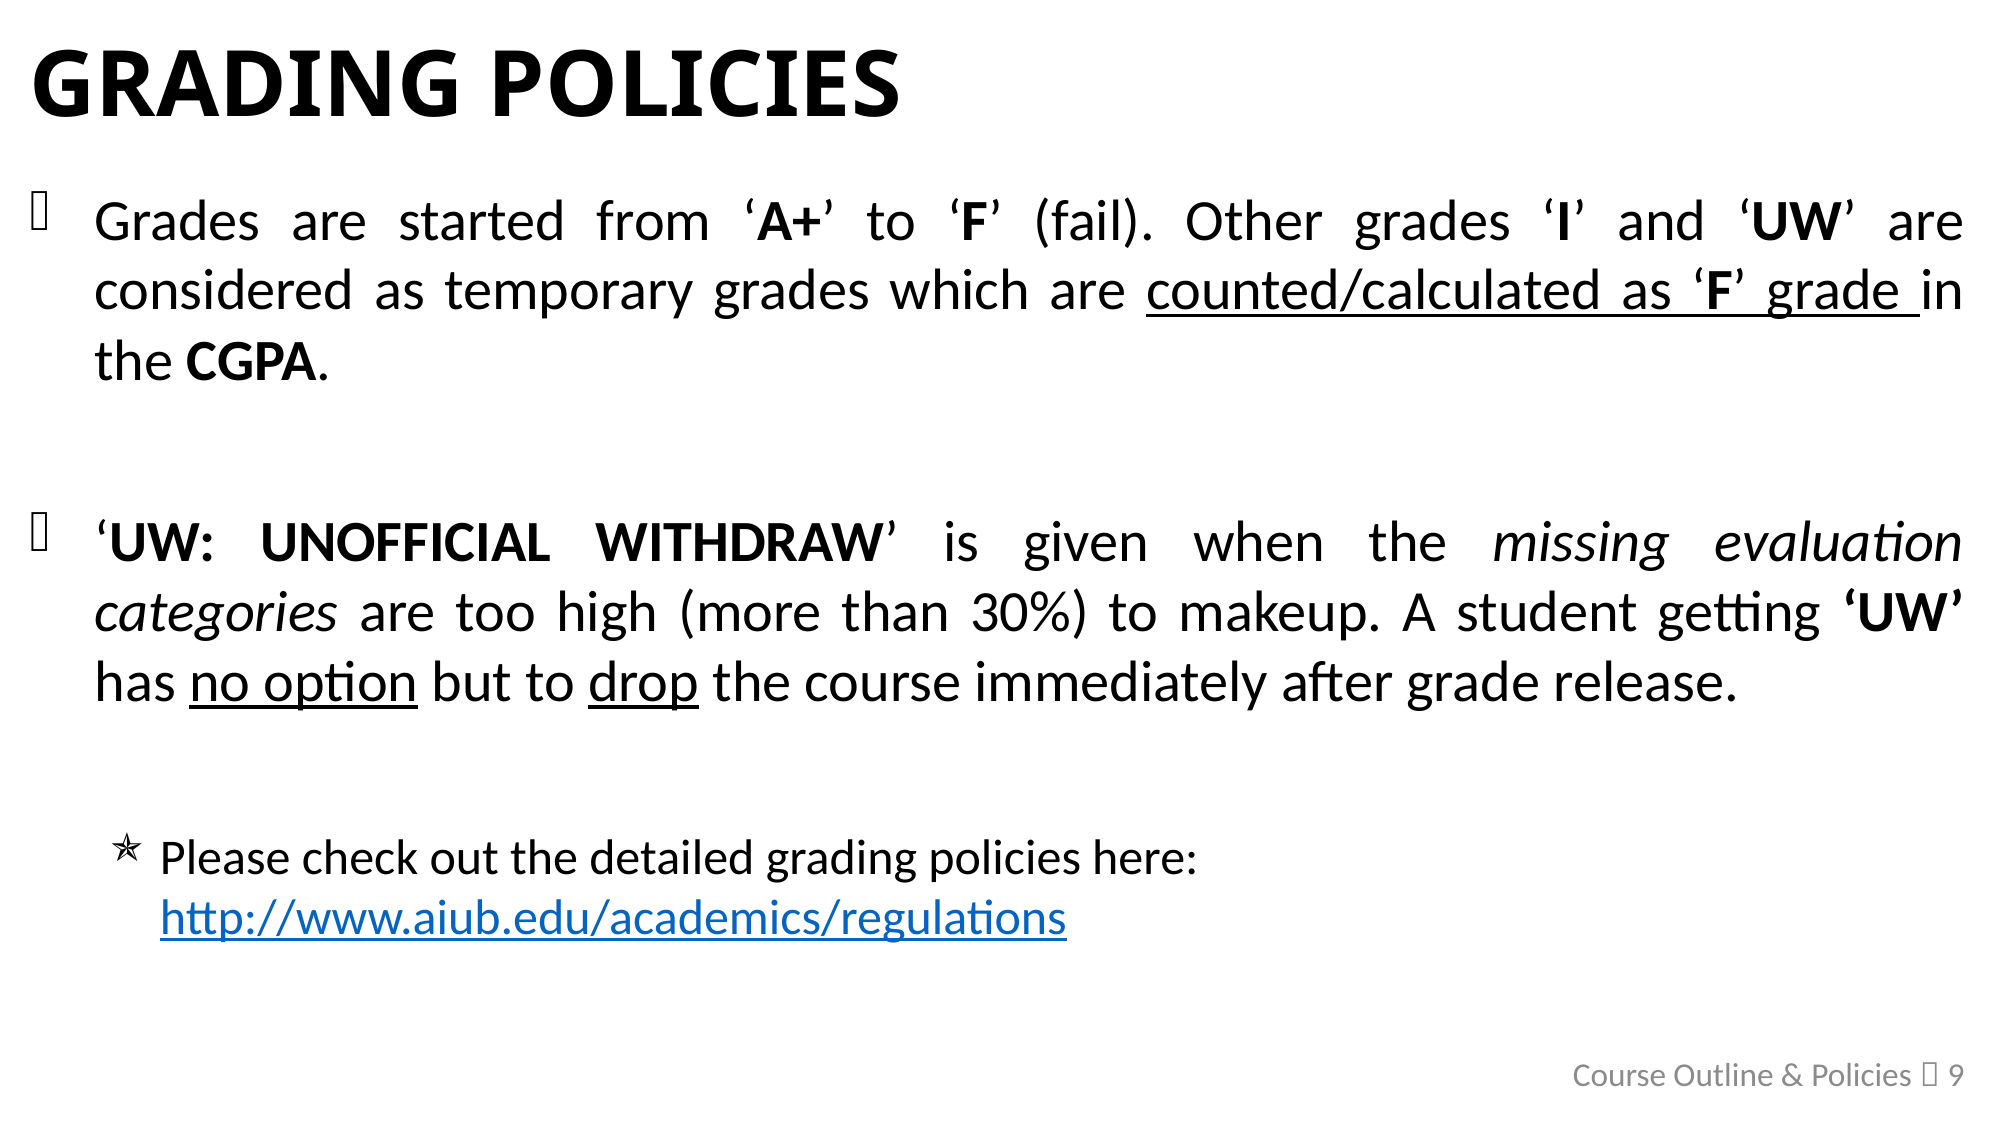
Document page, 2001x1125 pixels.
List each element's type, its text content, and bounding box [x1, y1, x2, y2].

title Grading Policies [14, 16, 1980, 159]
slide_number Course Outline & Policies  9 [1156, 1042, 1980, 1103]
list Grades are started from ‘A+’ to ‘F’ (fail). Other grades ‘I’ and ‘UW’ are considered as temporary grades which are counted/calculated as ‘F’ grade in the CGPA. ‘UW: UNOFFICIAL WITHDRAW’ is given when the missing evaluation categories are too high (more than 30%) to makeup. A student getting ‘UW’ has no option but to drop the course immediately after grade release. Please check out the detailed grading policies here: http://www.aiub.edu/academics/regulations [14, 174, 1980, 1023]
